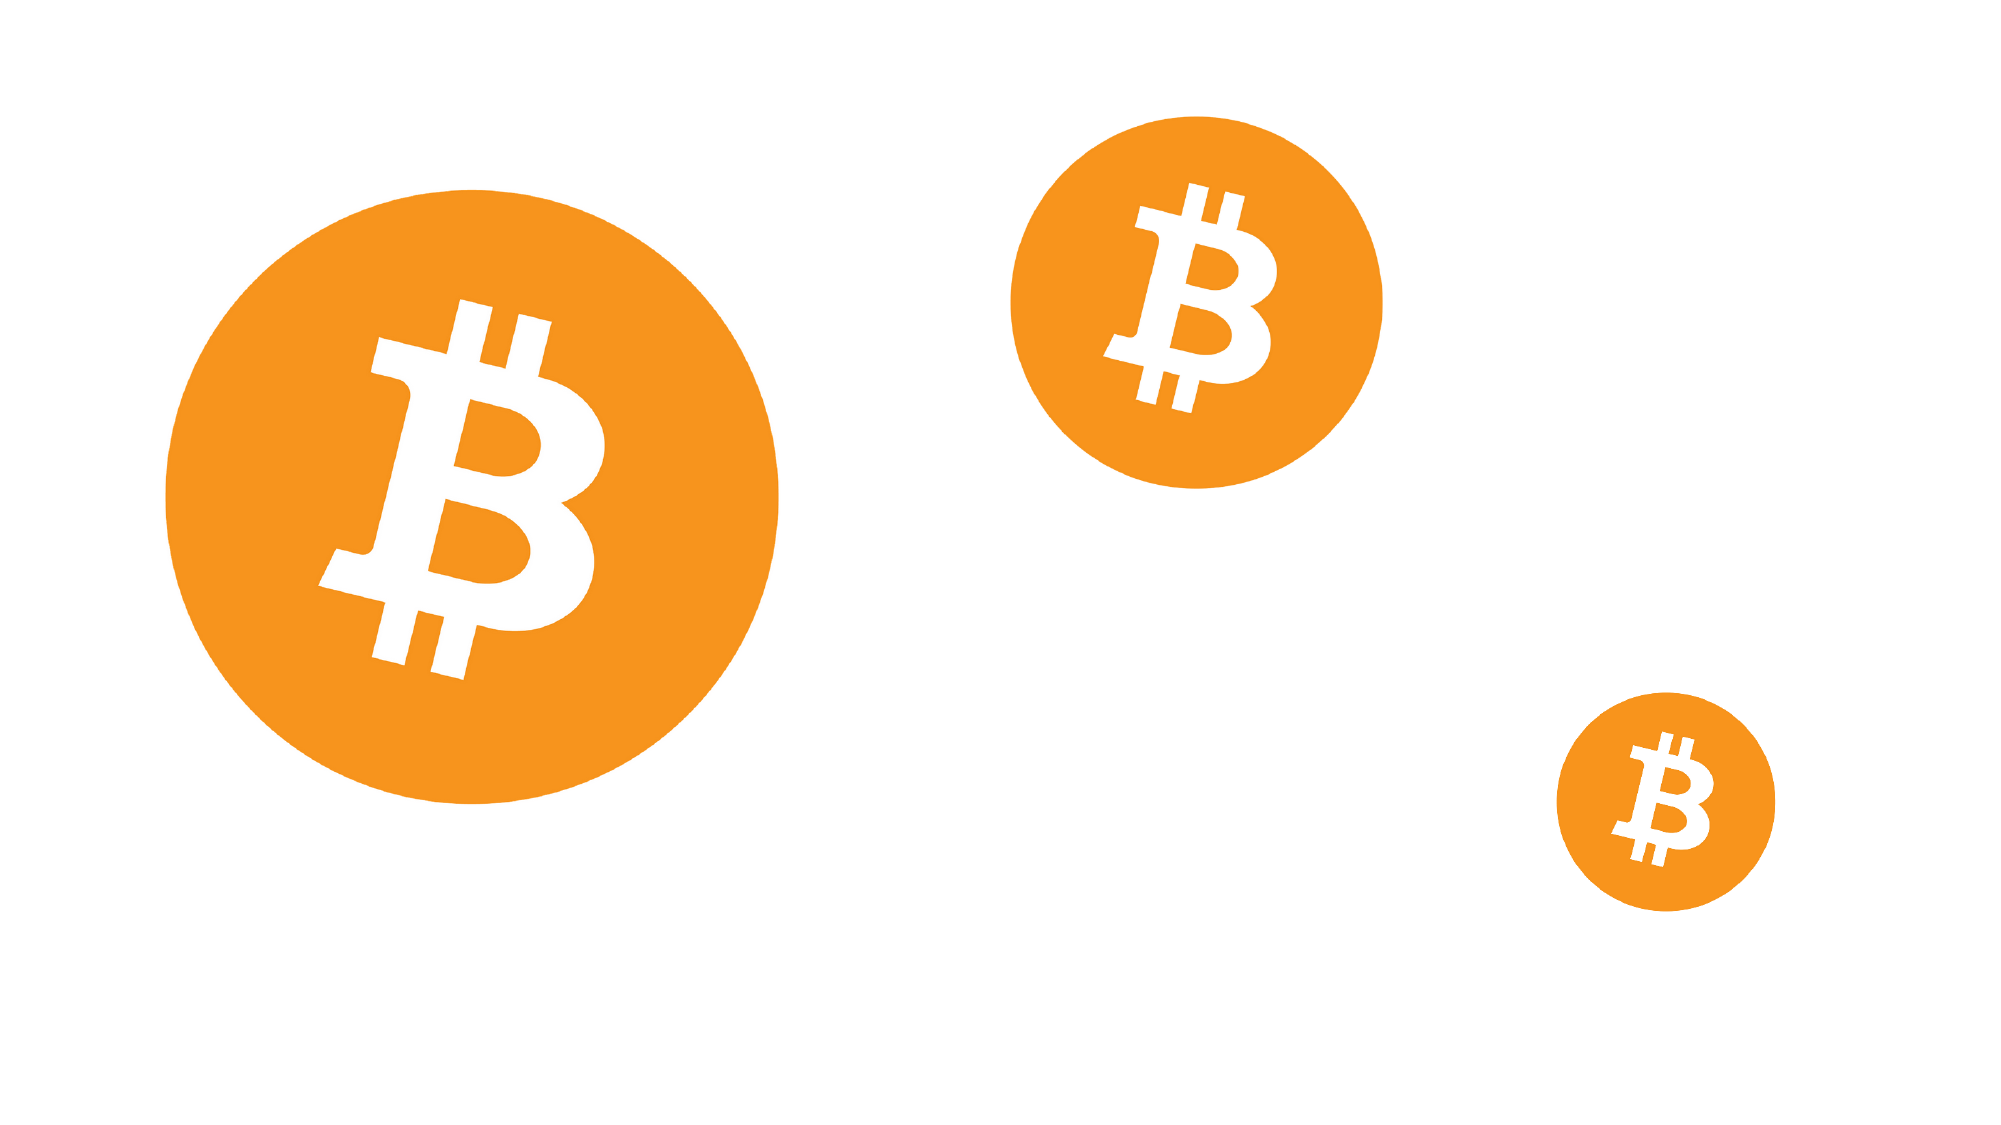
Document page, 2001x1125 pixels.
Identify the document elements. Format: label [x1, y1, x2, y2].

picture [0, 79, 1569, 902]
picture [1444, 671, 1885, 946]
